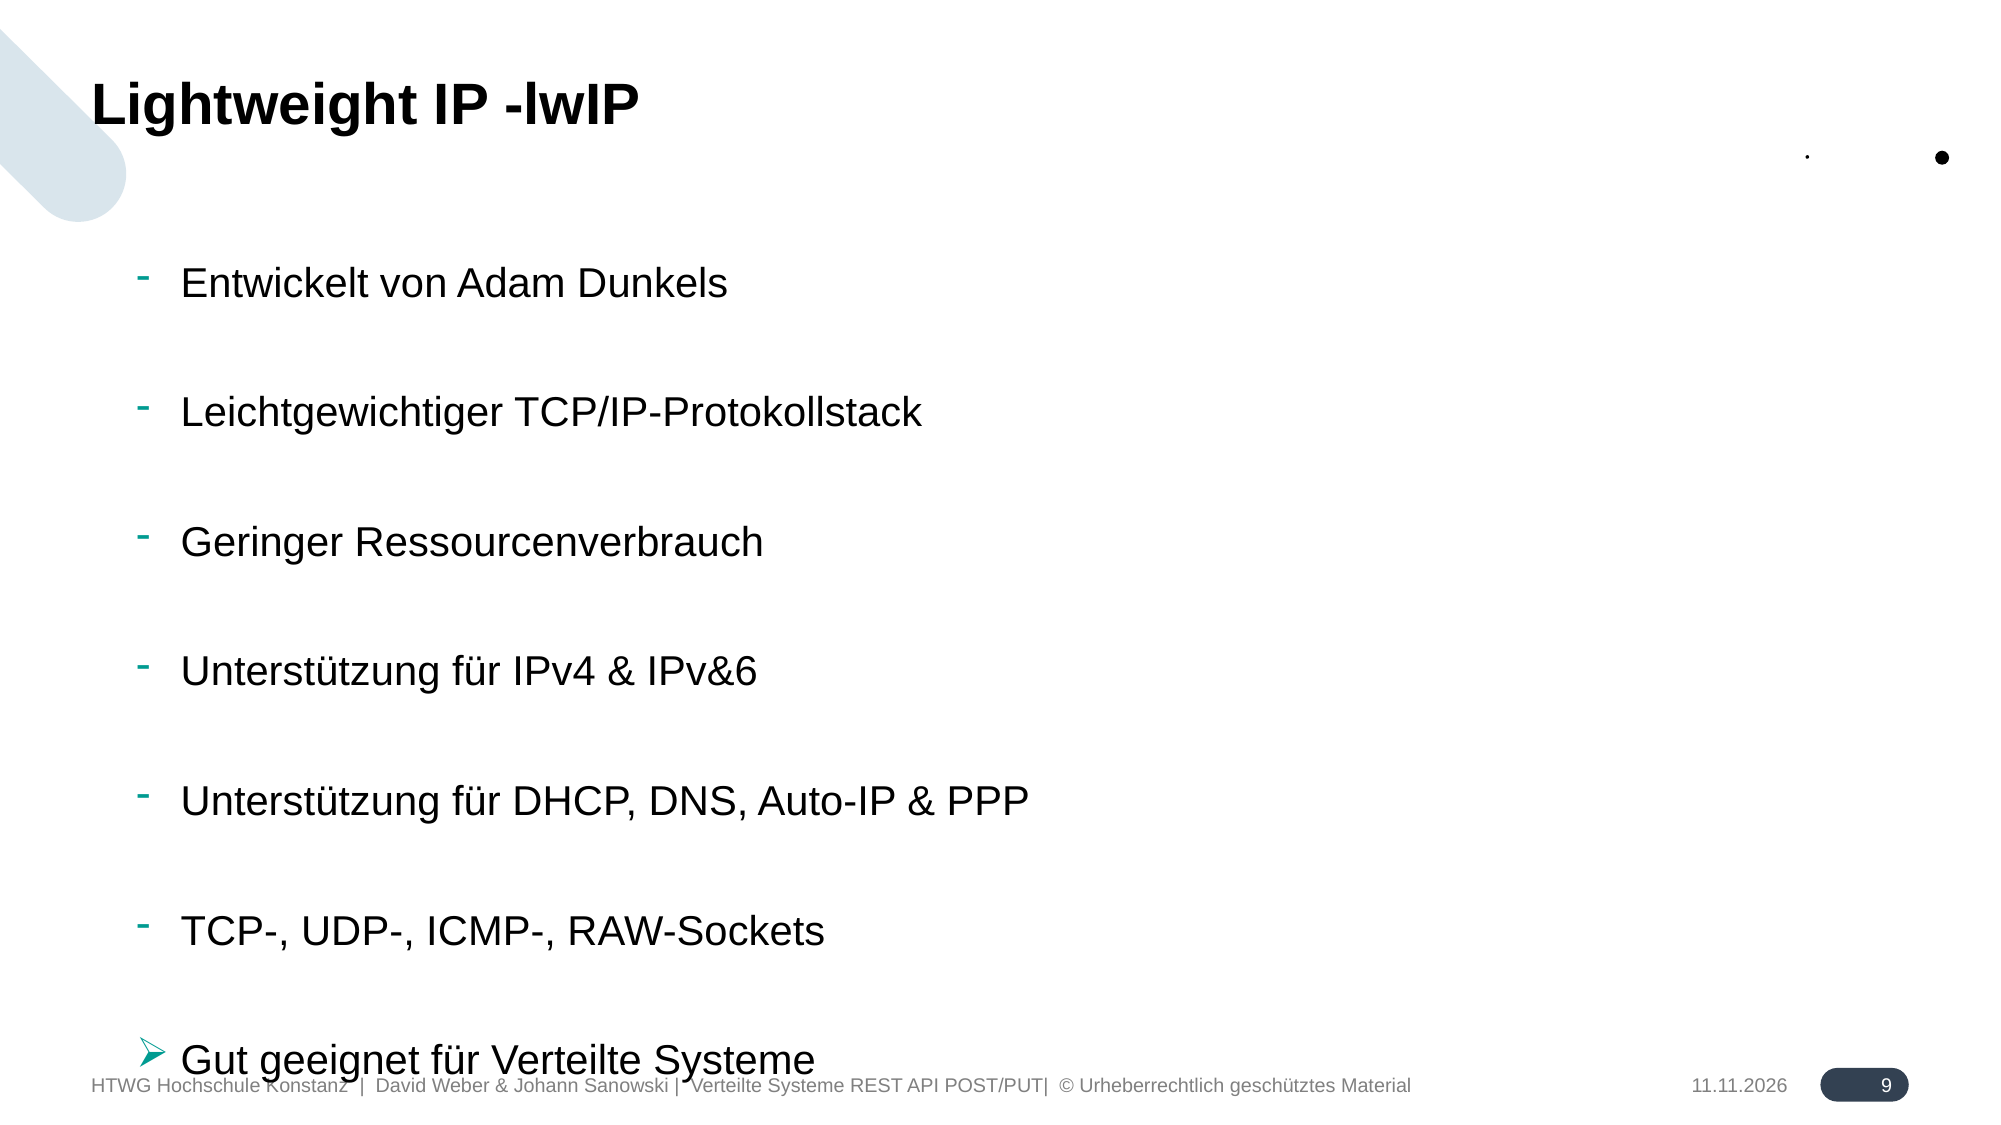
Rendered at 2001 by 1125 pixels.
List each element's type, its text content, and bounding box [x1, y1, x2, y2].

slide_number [1691, 1072, 1791, 1097]
footer HTWG Hochschule Konstanz | David Weber & Johann Sanowski | Verteilte Systeme REST API POST/PUT| © Urheberrechtlich geschütztes Material [91, 1072, 1662, 1097]
slide_number 9 [1820, 1067, 1909, 1102]
list Entwickelt von Adam Dunkels Leichtgewichtiger TCP/IP-Protokollstack Geringer Ressourcenverbrauch Unterstützung für IPv4 & IPv&6 Unterstützung für DHCP, DNS, Auto-IP & PPP TCP-, UDP-, ICMP-, RAW-Sockets Gut geeignet für Verteilte Systeme [92, 255, 1909, 1024]
title Lightweight IP -lwIP [91, 66, 1909, 138]
